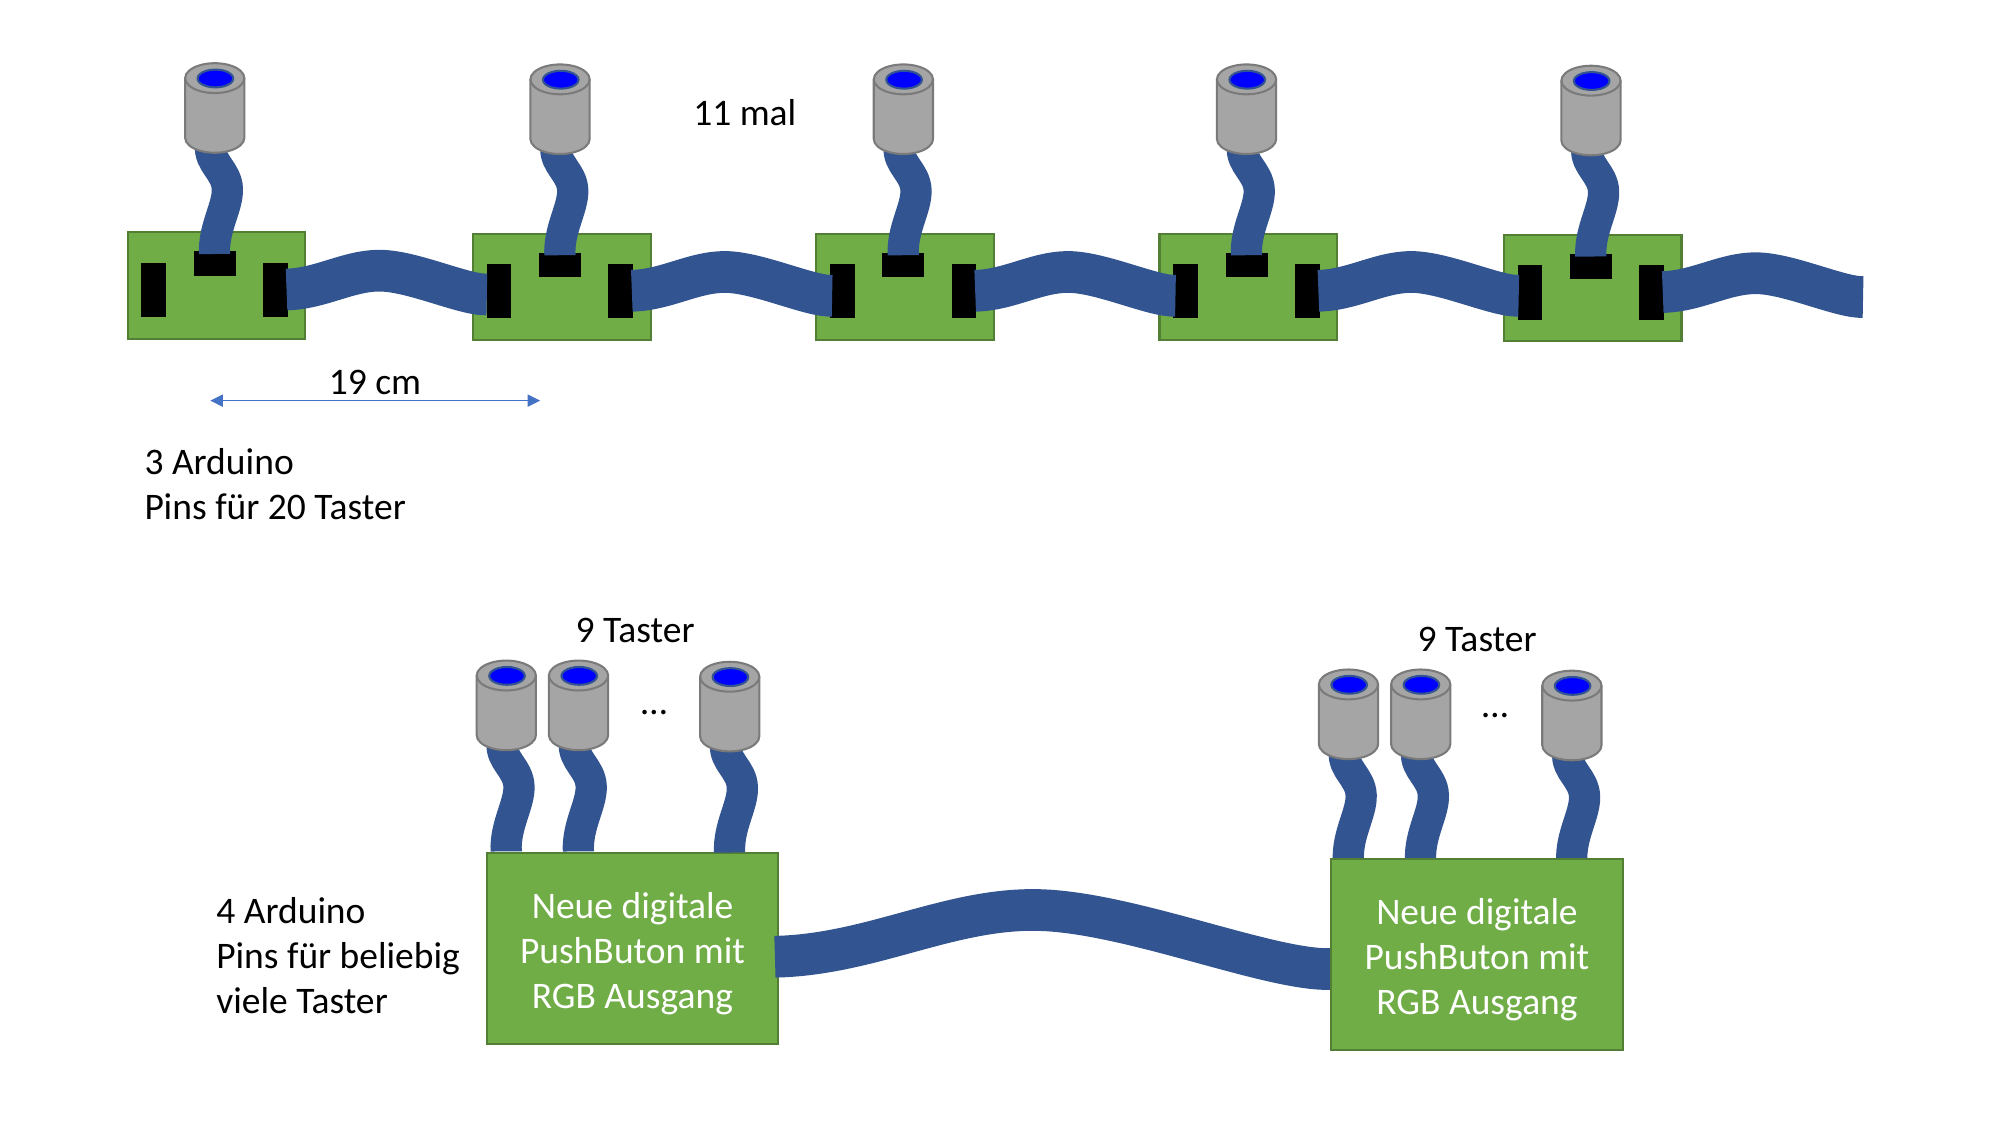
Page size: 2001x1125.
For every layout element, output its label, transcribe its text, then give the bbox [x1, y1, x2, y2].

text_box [1176, 64, 1519, 341]
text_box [127, 63, 487, 339]
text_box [700, 661, 760, 853]
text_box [548, 660, 609, 852]
text_box 9 Taster [560, 597, 710, 658]
text_box 19 cm [314, 401, 437, 410]
text_box … [626, 669, 682, 730]
text_box 19 cm [314, 349, 437, 400]
text_box … [1467, 672, 1523, 733]
text_box 3 Arduino Pins für 20 Taster [129, 429, 422, 534]
text_box Neue digitale PushButon mit RGB Ausgang [486, 852, 779, 1045]
text_box 4 Arduino Pins für beliebig viele Taster [201, 878, 484, 1029]
text_box 9 Taster [1402, 606, 1552, 667]
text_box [1503, 65, 1864, 342]
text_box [1542, 670, 1602, 862]
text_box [476, 660, 536, 852]
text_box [472, 64, 833, 341]
text_box [774, 908, 1330, 971]
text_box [1391, 669, 1451, 861]
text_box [833, 64, 1176, 341]
text_box Neue digitale PushButon mit RGB Ausgang [1330, 858, 1624, 1051]
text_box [1318, 669, 1379, 861]
